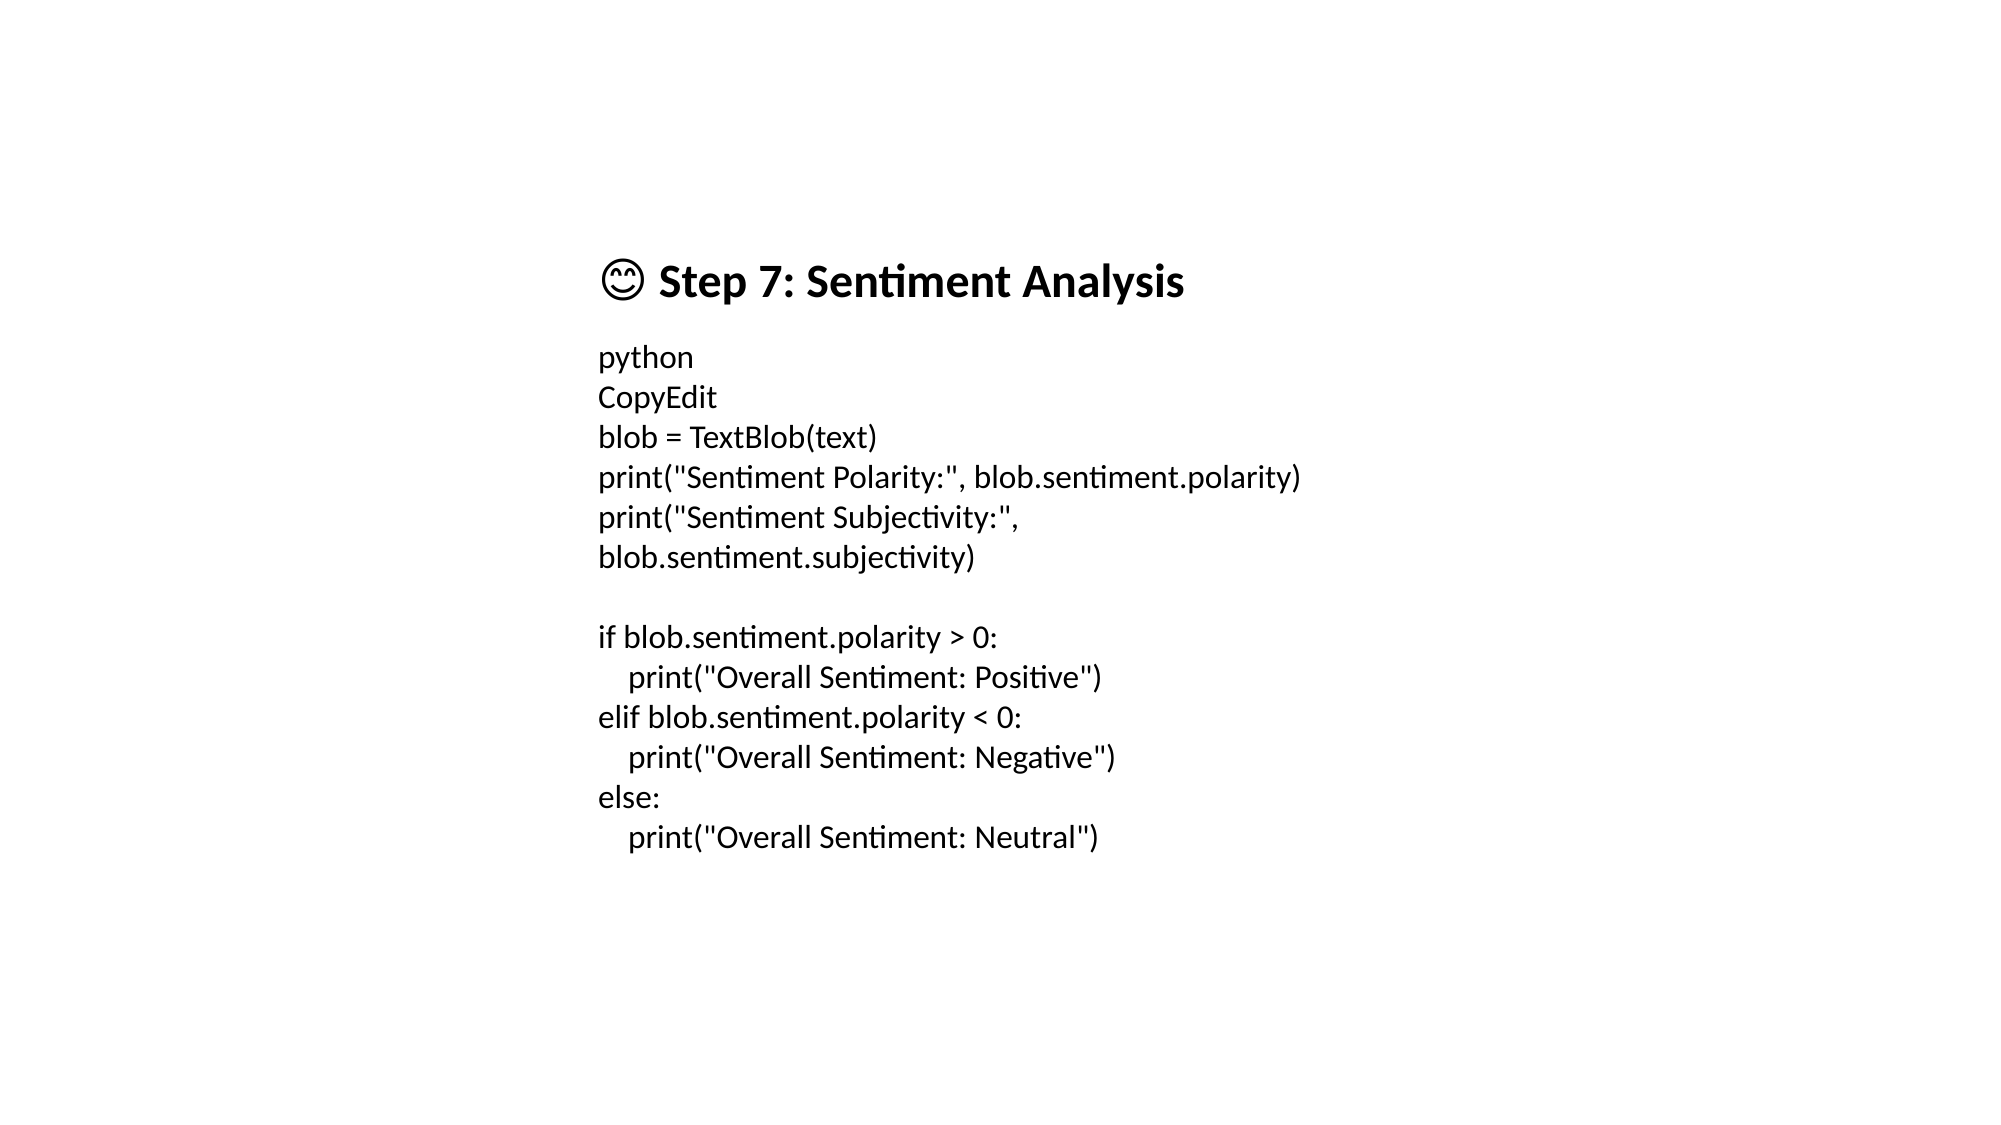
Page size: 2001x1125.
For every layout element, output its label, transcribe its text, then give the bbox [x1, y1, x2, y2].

text_box 😊 Step 7: Sentiment Analysis python CopyEdit blob = TextBlob(text) print("Sentiment Polarity:", blob.sentiment.polarity) print("Sentiment Subjectivity:", blob.sentiment.subjectivity) if blob.sentiment.polarity > 0: print("Overall Sentiment: Positive") elif blob.sentiment.polarity < 0: print("Overall Sentiment: Negative") else: print("Overall Sentiment: Neutral") [583, 242, 1417, 863]
